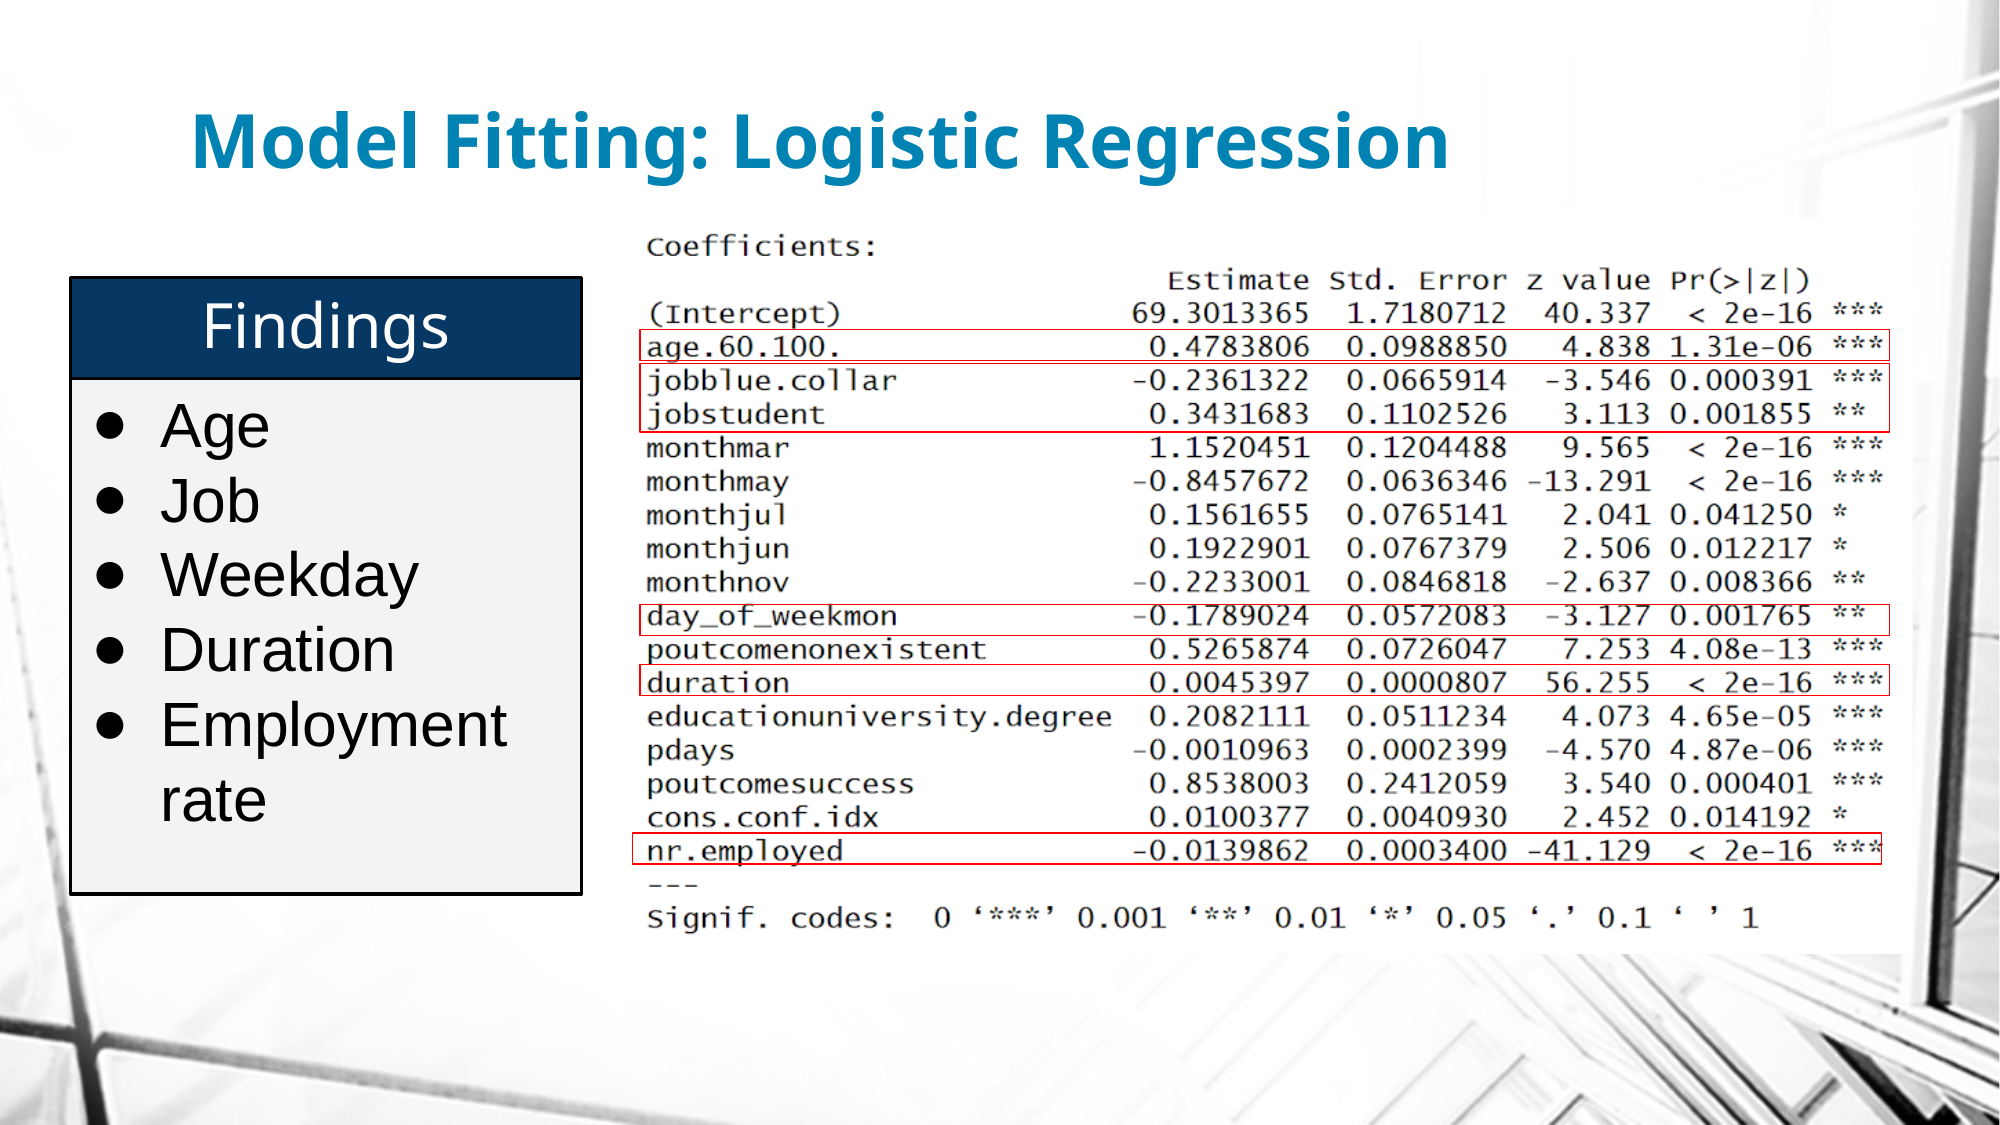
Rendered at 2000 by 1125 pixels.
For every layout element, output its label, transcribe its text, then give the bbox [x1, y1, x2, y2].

text_box Findings [70, 277, 582, 379]
title Model Fitting: Logistic Regression [174, 16, 1600, 191]
picture [0, 0, 2000, 1125]
list Age Job Weekday Duration Employment rate [70, 379, 582, 895]
text_box [142, 301, 816, 1107]
